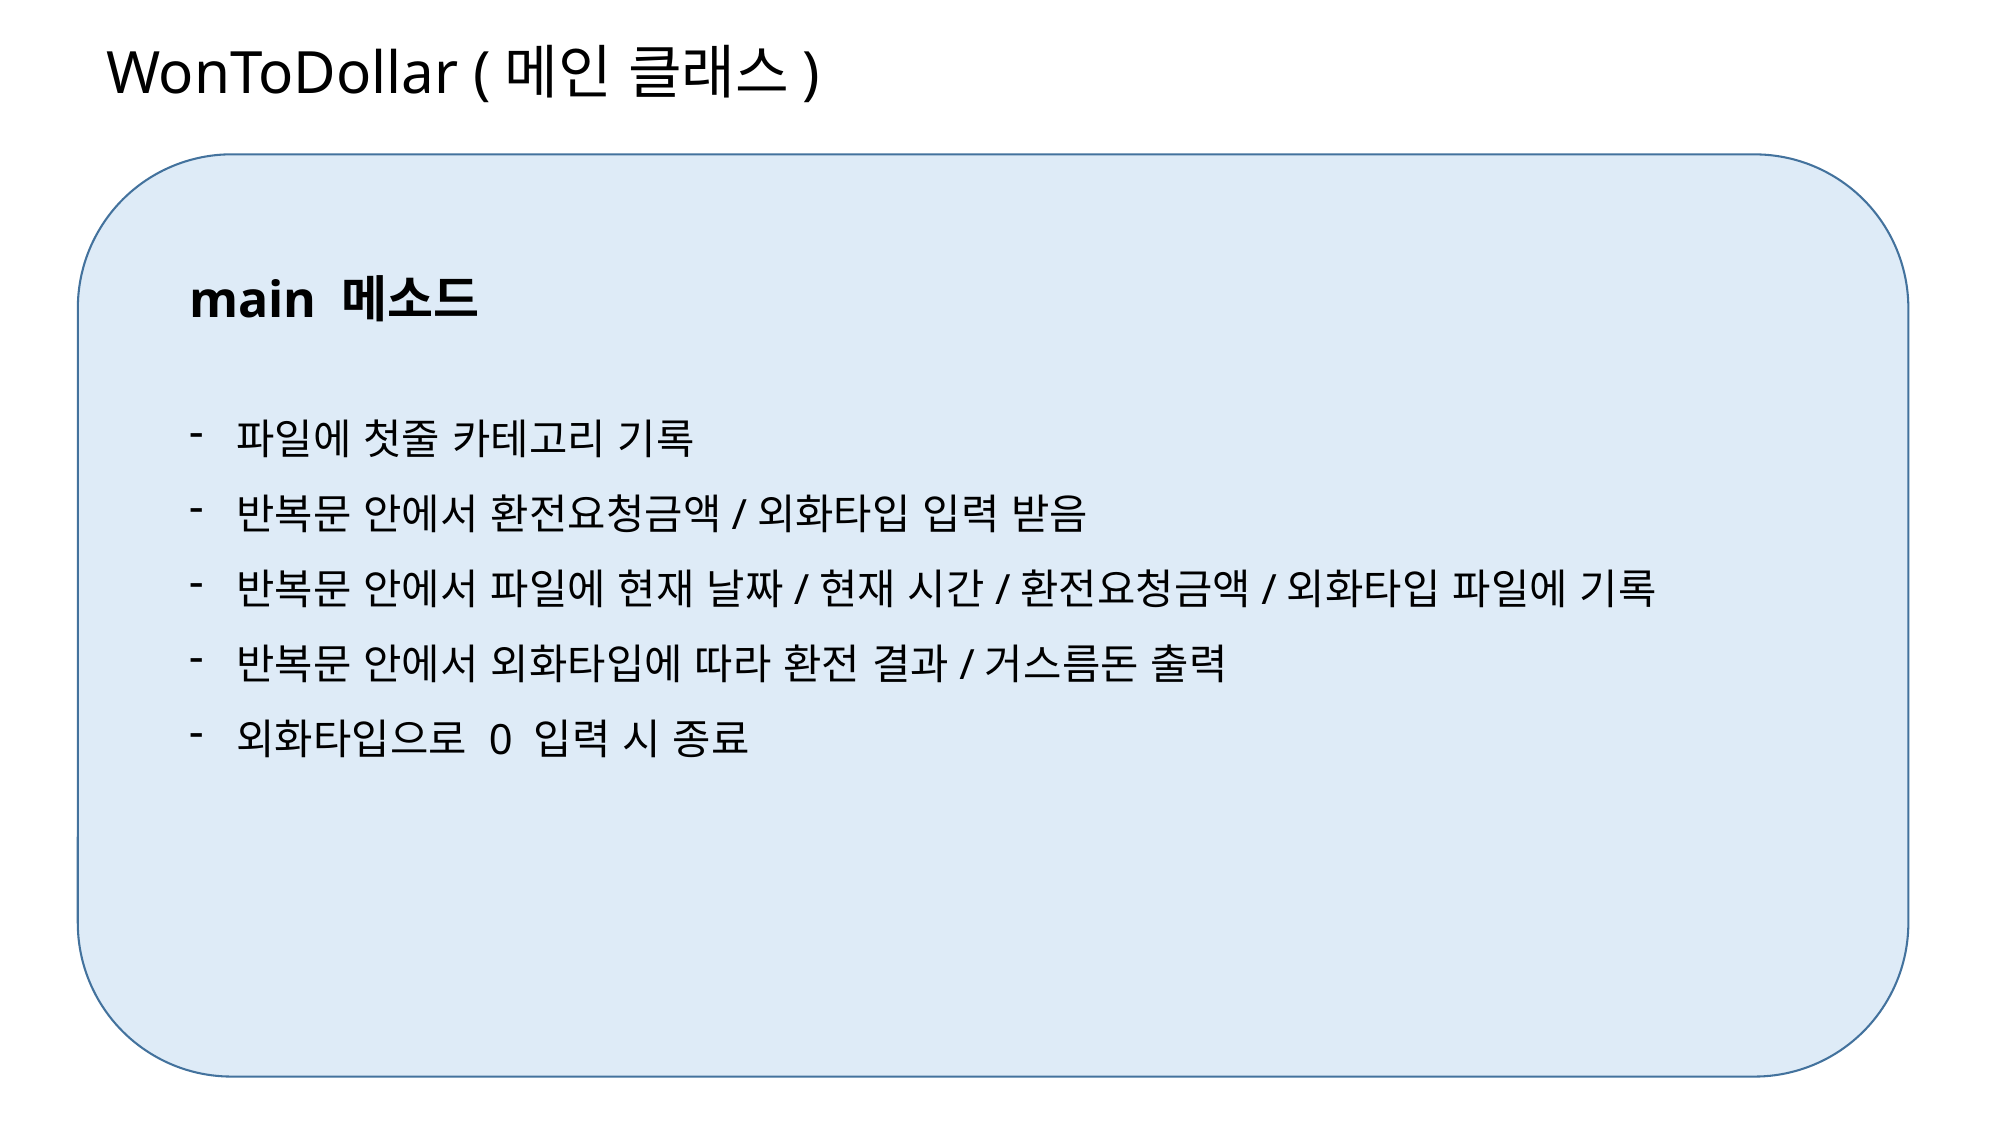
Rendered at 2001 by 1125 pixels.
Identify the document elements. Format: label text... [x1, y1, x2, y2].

text_box WonToDollar (메인 클래스) [91, 27, 900, 113]
text_box main 메소드 파일에 첫줄 카테고리 기록 반복문 안에서 환전요청금액/외화타입 입력 받음 반복문 안에서 파일에 현재 날짜/현재 시간/환전요청금액/외화타입 파일에 기록 반복문 안에서 외화타입에 따라 환전 결과/거스름돈 출력 외화타입으로 0 입력 시 종료 [174, 260, 1835, 771]
text_box [76, 153, 1910, 1078]
